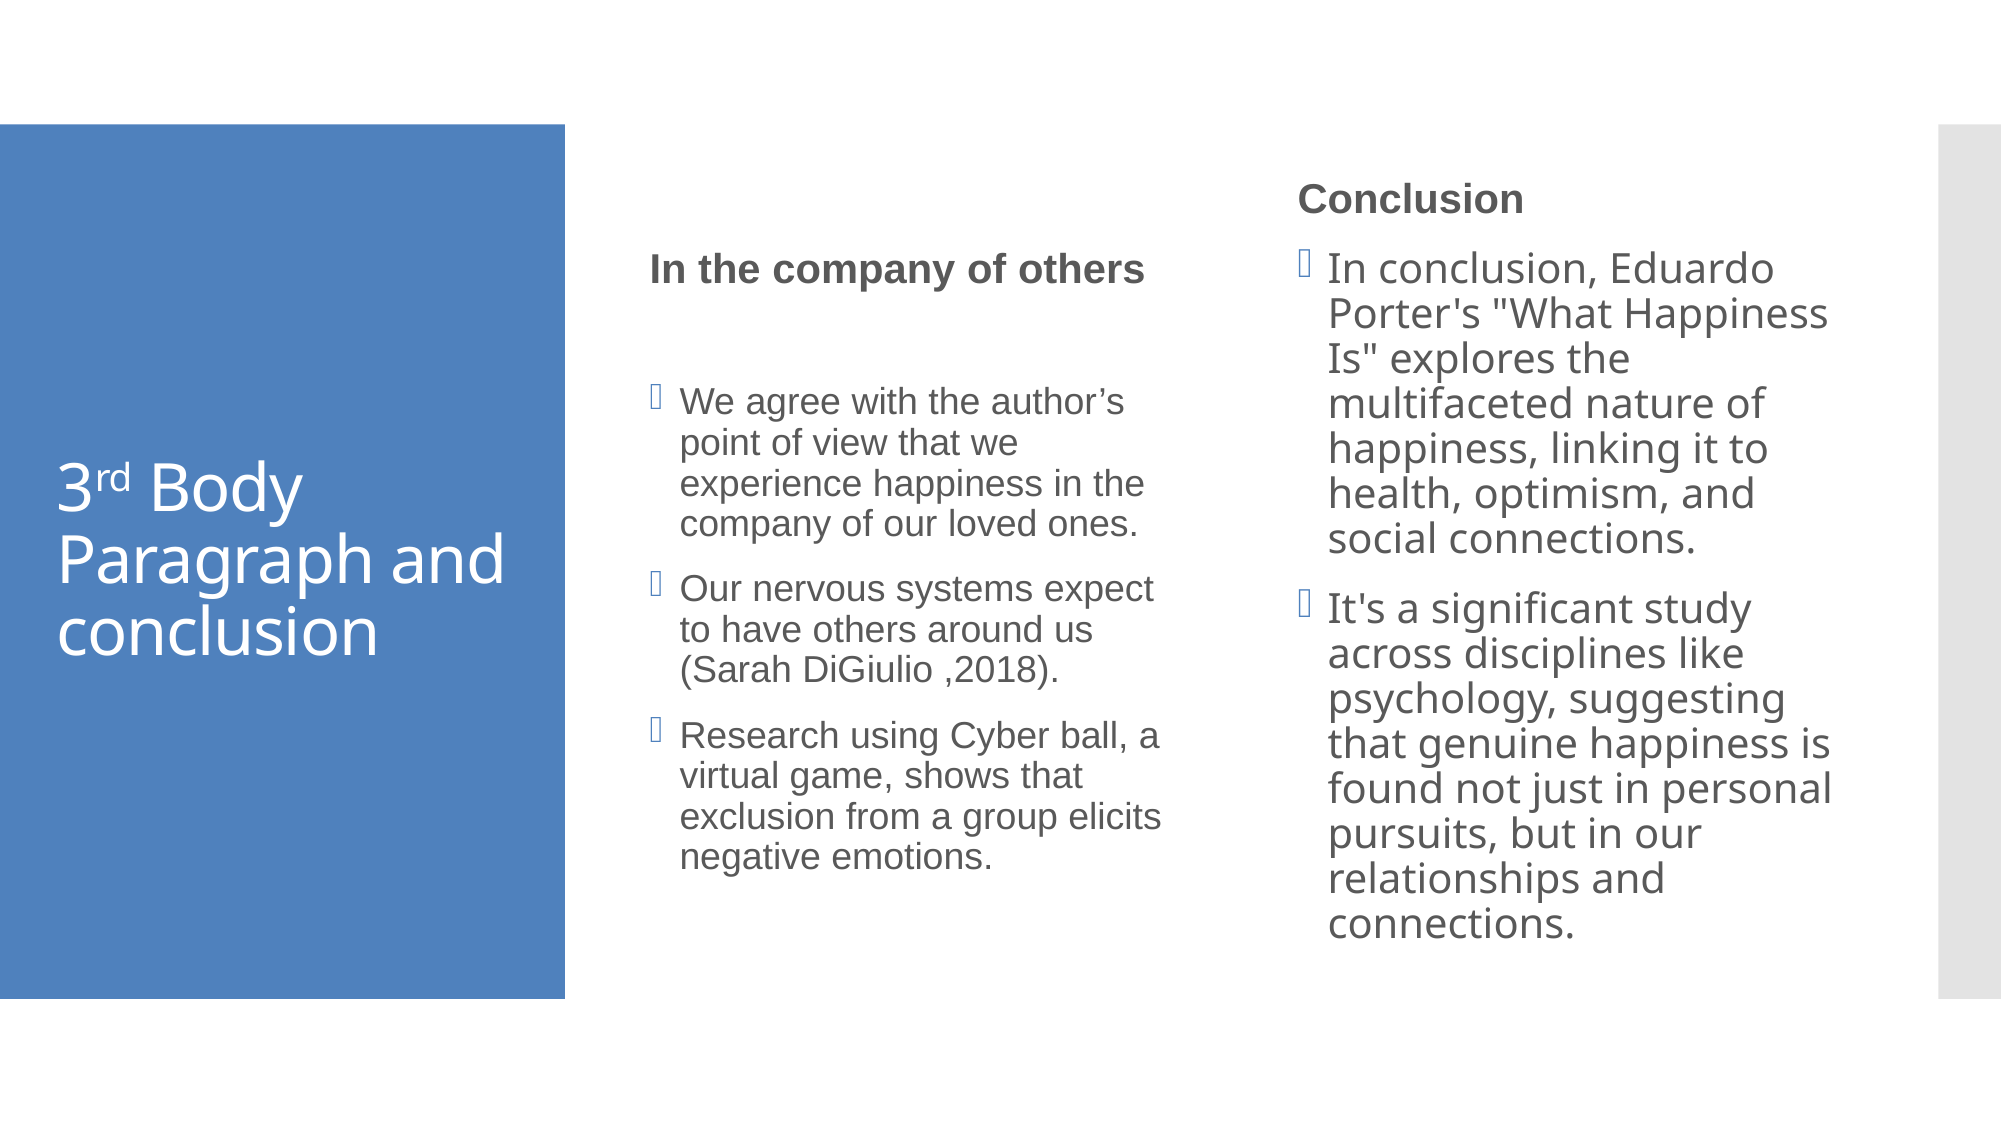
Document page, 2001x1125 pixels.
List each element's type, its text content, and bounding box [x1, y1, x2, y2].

list In the company of others We agree with the author’s point of view that we experience happiness in the company of our loved ones. Our nervous systems expect to have others around us (Sarah DiGiulio ,2018). Research using Cyber ball, a virtual game, shows that exclusion from a group elicits negative emotions. [634, 142, 1205, 983]
title 3rd Body Paragraph and conclusion [41, 184, 525, 940]
list Conclusion In conclusion, Eduardo Porter's "What Happiness Is" explores the multifaceted nature of happiness, linking it to health, optimism, and social connections. It's a significant study across disciplines like psychology, suggesting that genuine happiness is found not just in personal pursuits, but in our relationships and connections. [1282, 142, 1853, 983]
